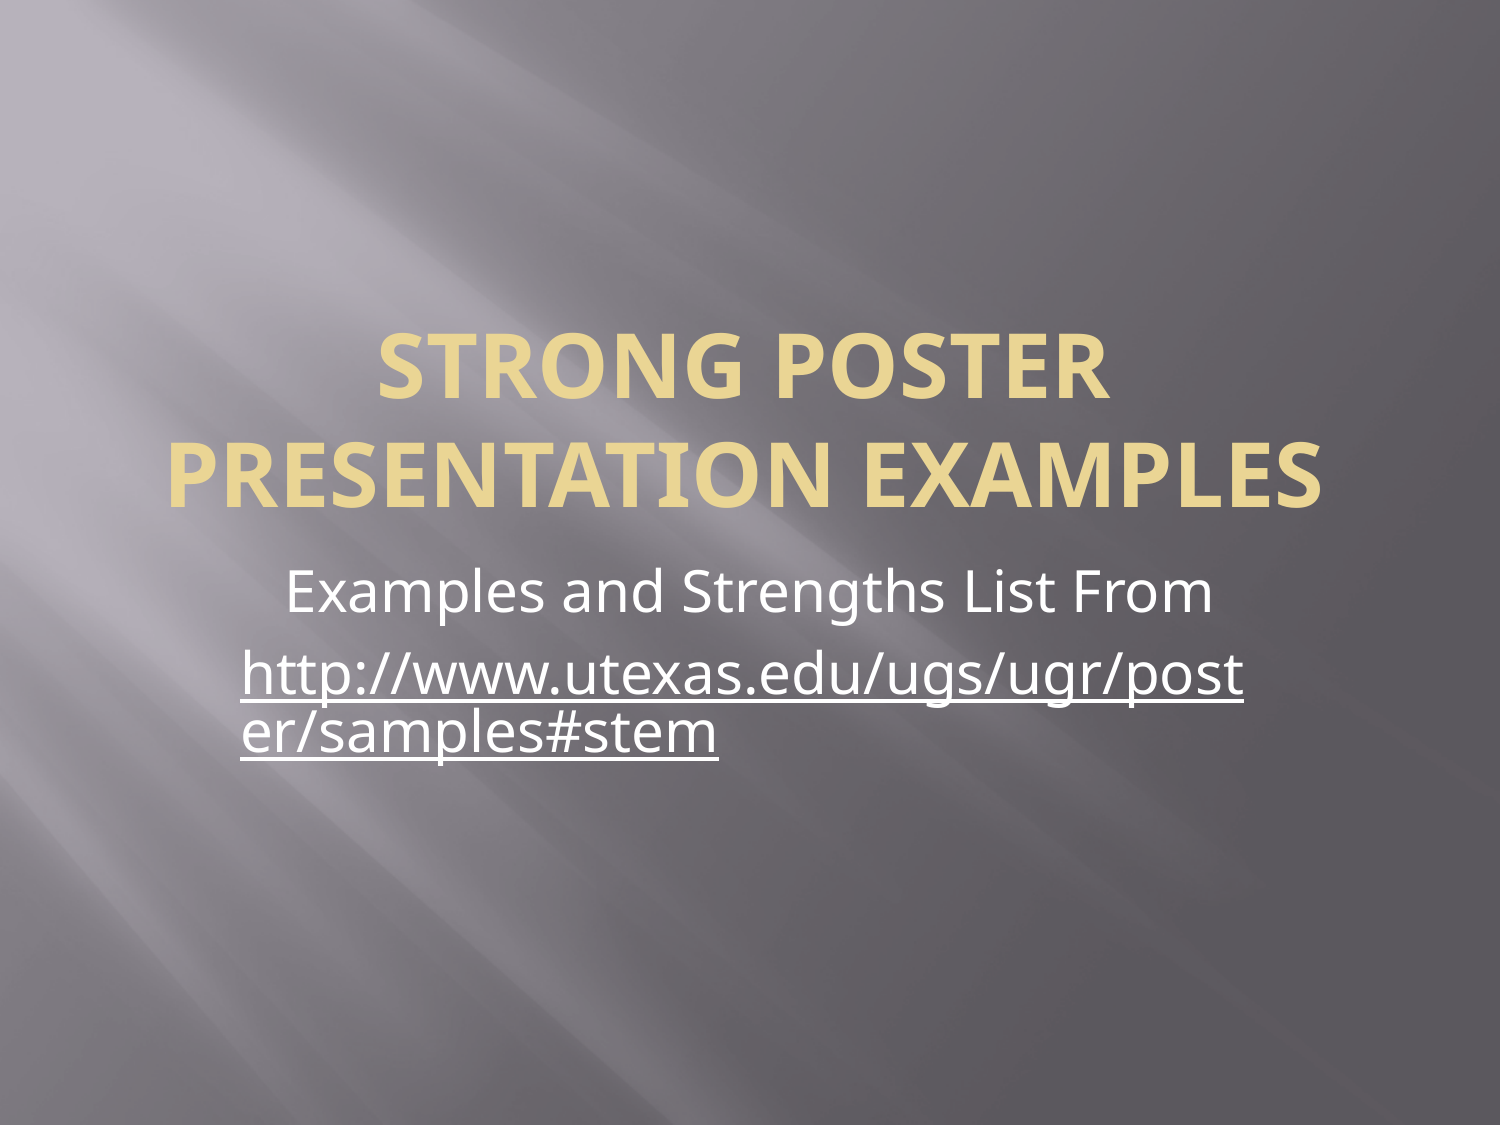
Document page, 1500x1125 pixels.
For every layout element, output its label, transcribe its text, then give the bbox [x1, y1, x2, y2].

title STRONG POSTER PRESENTATION EXAMPLES [69, 224, 1420, 525]
subtitle Examples and Strengths List From http://www.utexas.edu/ugs/ugr/poster/samples#stem [225, 546, 1275, 834]
picture [0, 0, 1500, 1125]
